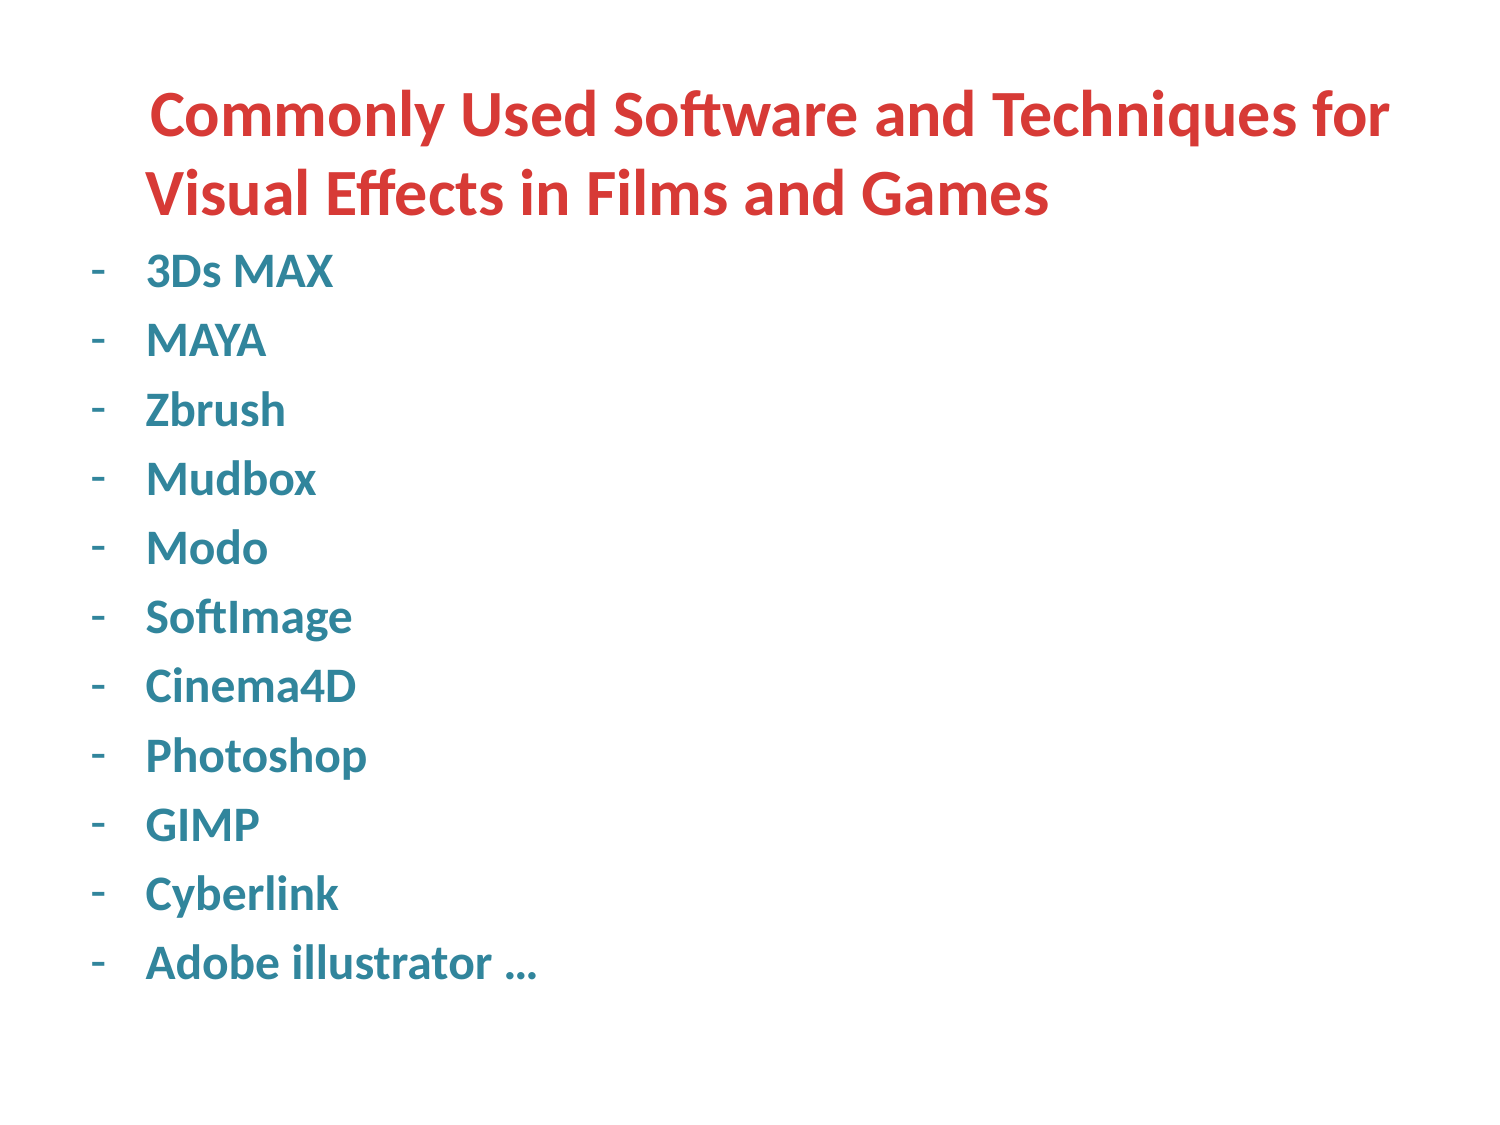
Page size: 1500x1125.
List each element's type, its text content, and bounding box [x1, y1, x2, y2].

list Commonly Used Software and Techniques for Visual Effects in Films and Games 3Ds MAX MAYA Zbrush Mudbox Modo SoftImage Cinema4D Photoshop GIMP Cyberlink Adobe illustrator … [75, 62, 1425, 1005]
